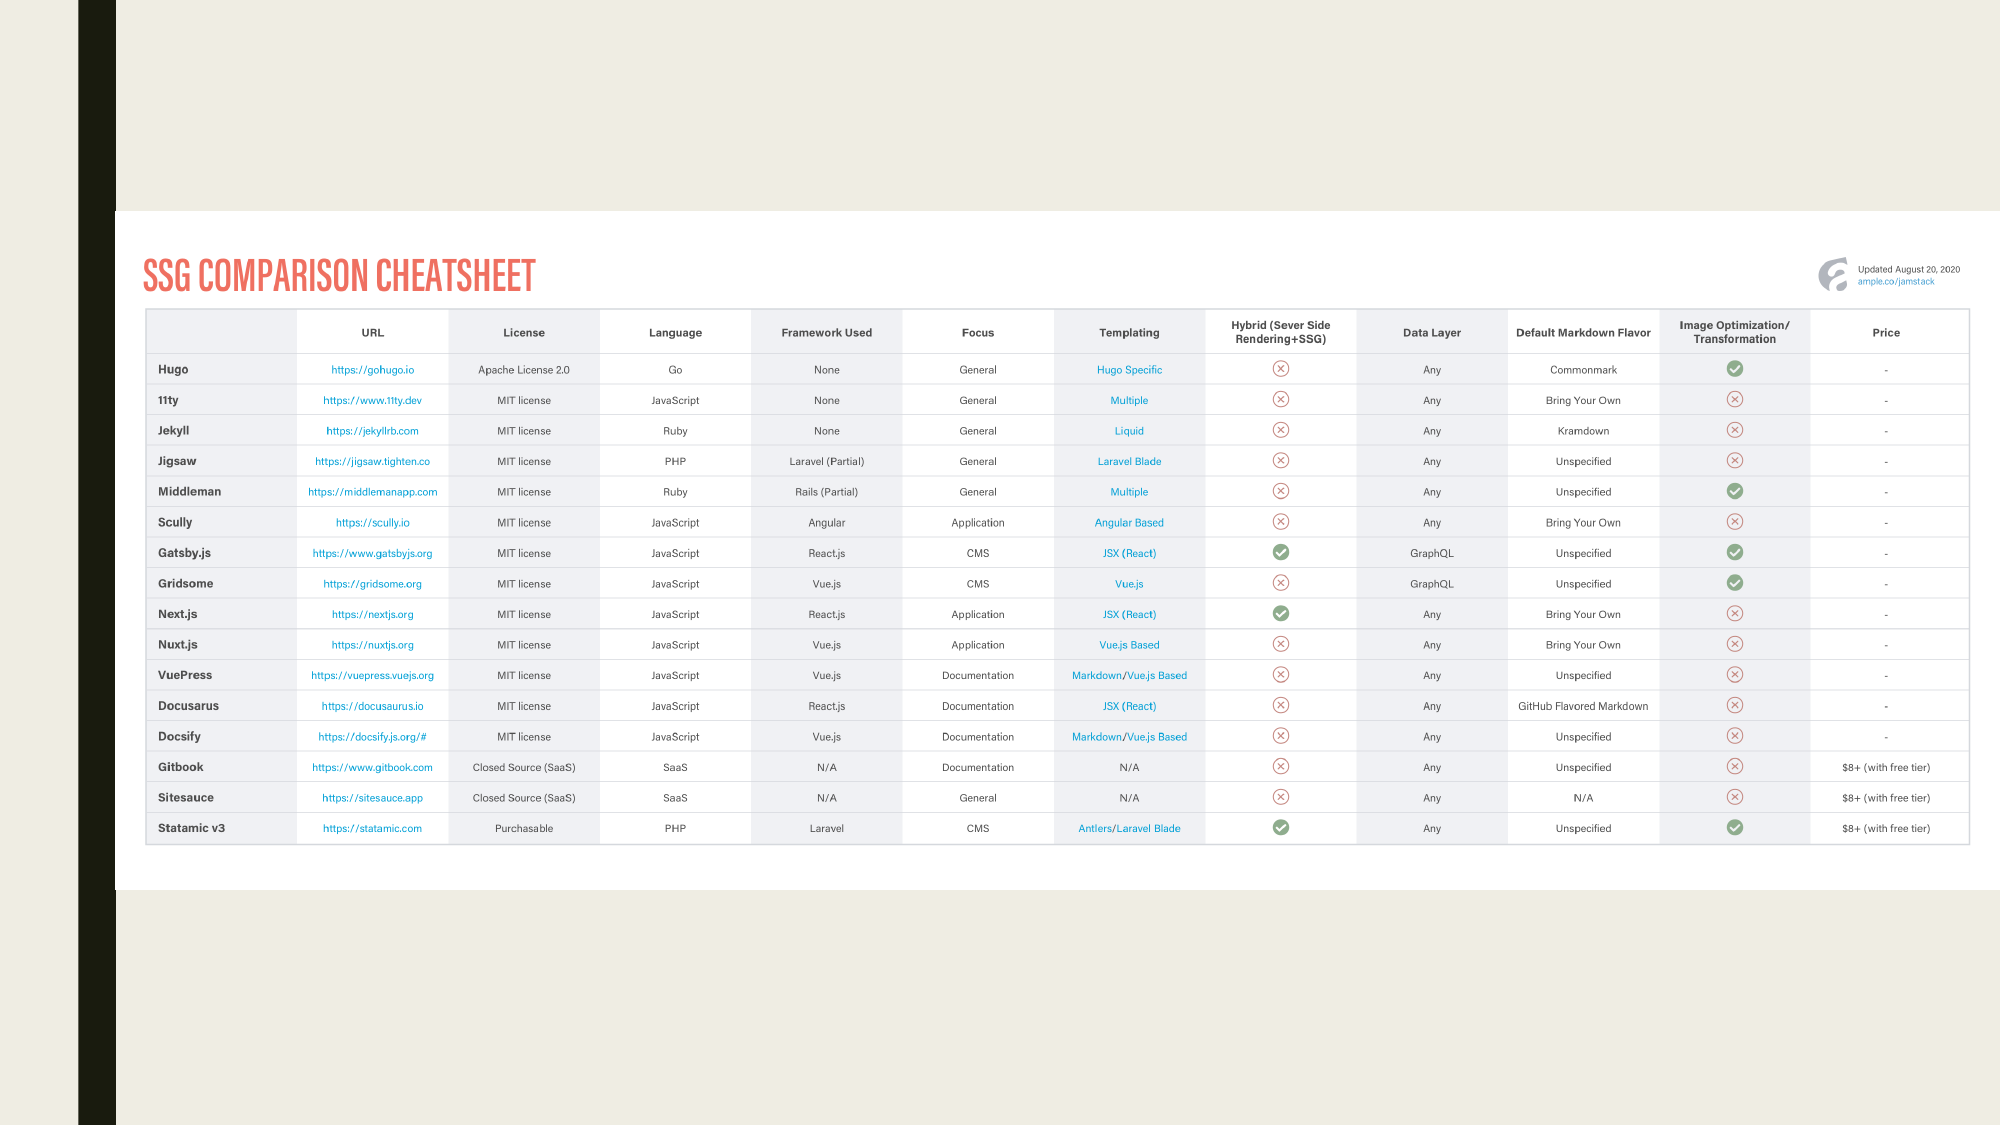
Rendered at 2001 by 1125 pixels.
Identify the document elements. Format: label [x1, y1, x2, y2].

picture [115, 211, 2000, 890]
